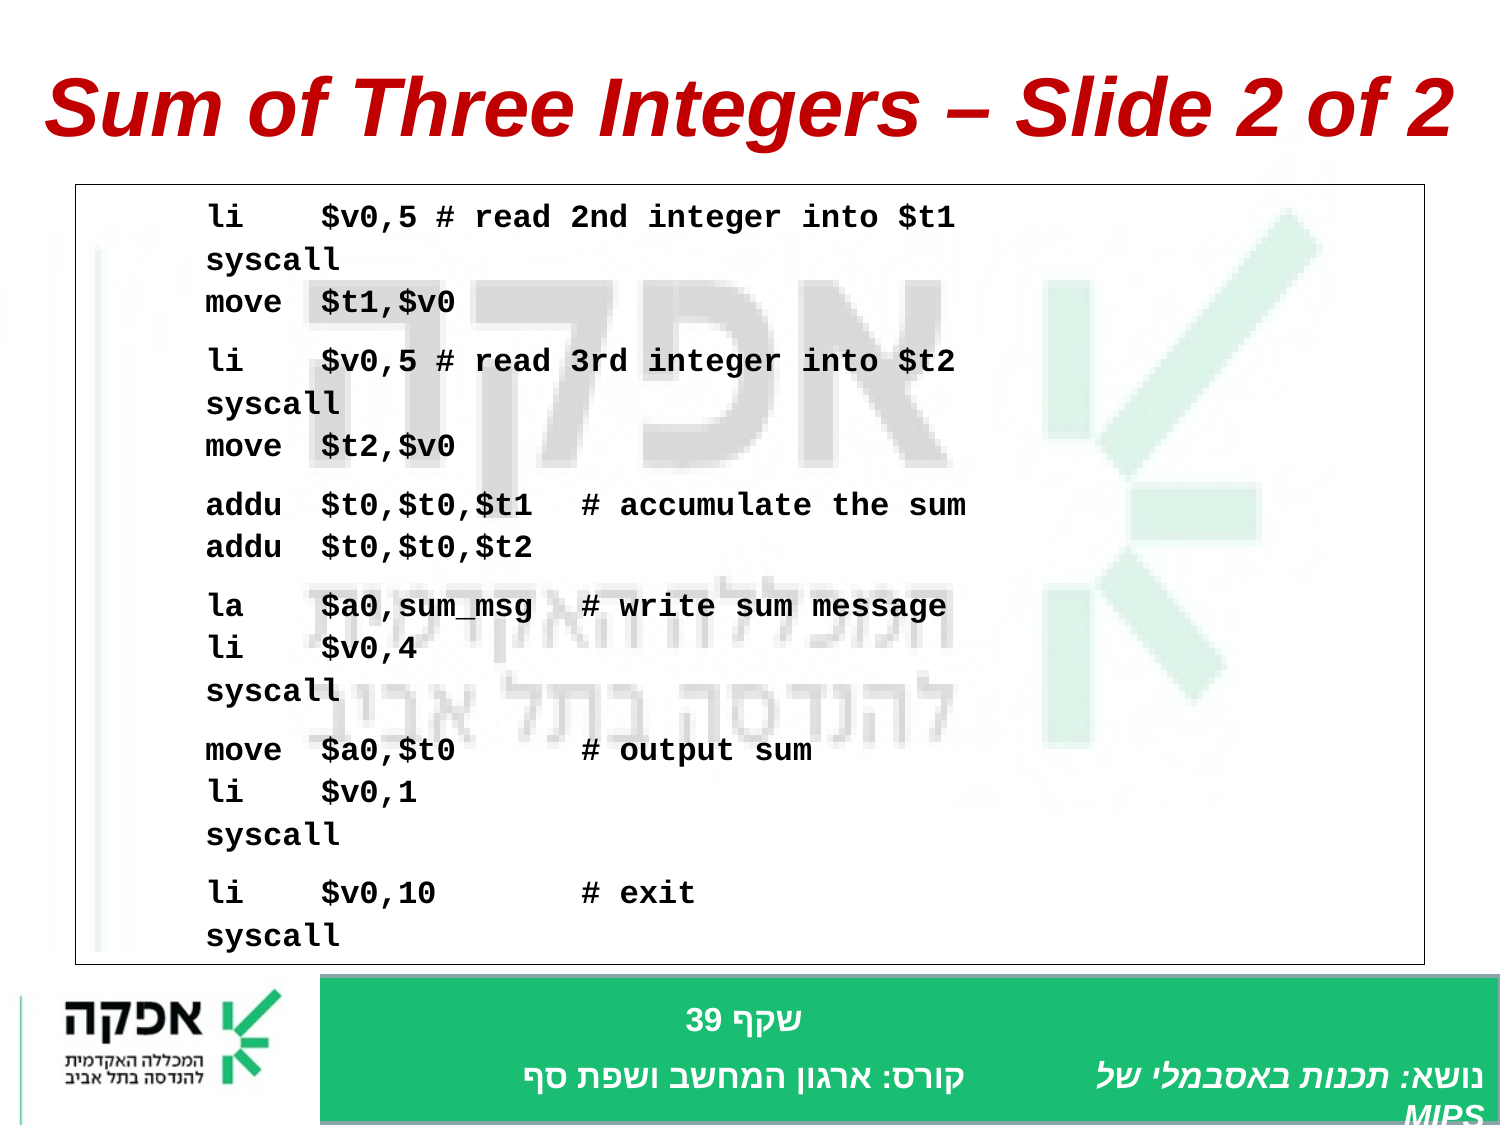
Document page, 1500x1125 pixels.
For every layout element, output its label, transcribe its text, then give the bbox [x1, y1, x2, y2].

footer שקף 39 קורס: ארגון המחשב ושפת סף [466, 990, 1023, 1107]
slide_number נושא: תכנות באסבמלי של MIPS [1023, 990, 1500, 1107]
title Sum of Three Integers – Slide 2 of 2 [0, 44, 1500, 162]
picture [0, 952, 320, 1125]
list li $v0,5 # read 2nd integer into $t1 syscall move $t1,$v0 li $v0,5 # read 3rd integer into $t2 syscall move $t2,$v0 addu $t0,$t0,$t1 # accumulate the sum addu $t0,$t0,$t2 la $a0,sum_msg # write sum message li $v0,4 syscall move $a0,$t0 # output sum li $v0,1 syscall li $v0,10 # exit syscall [75, 184, 1425, 965]
